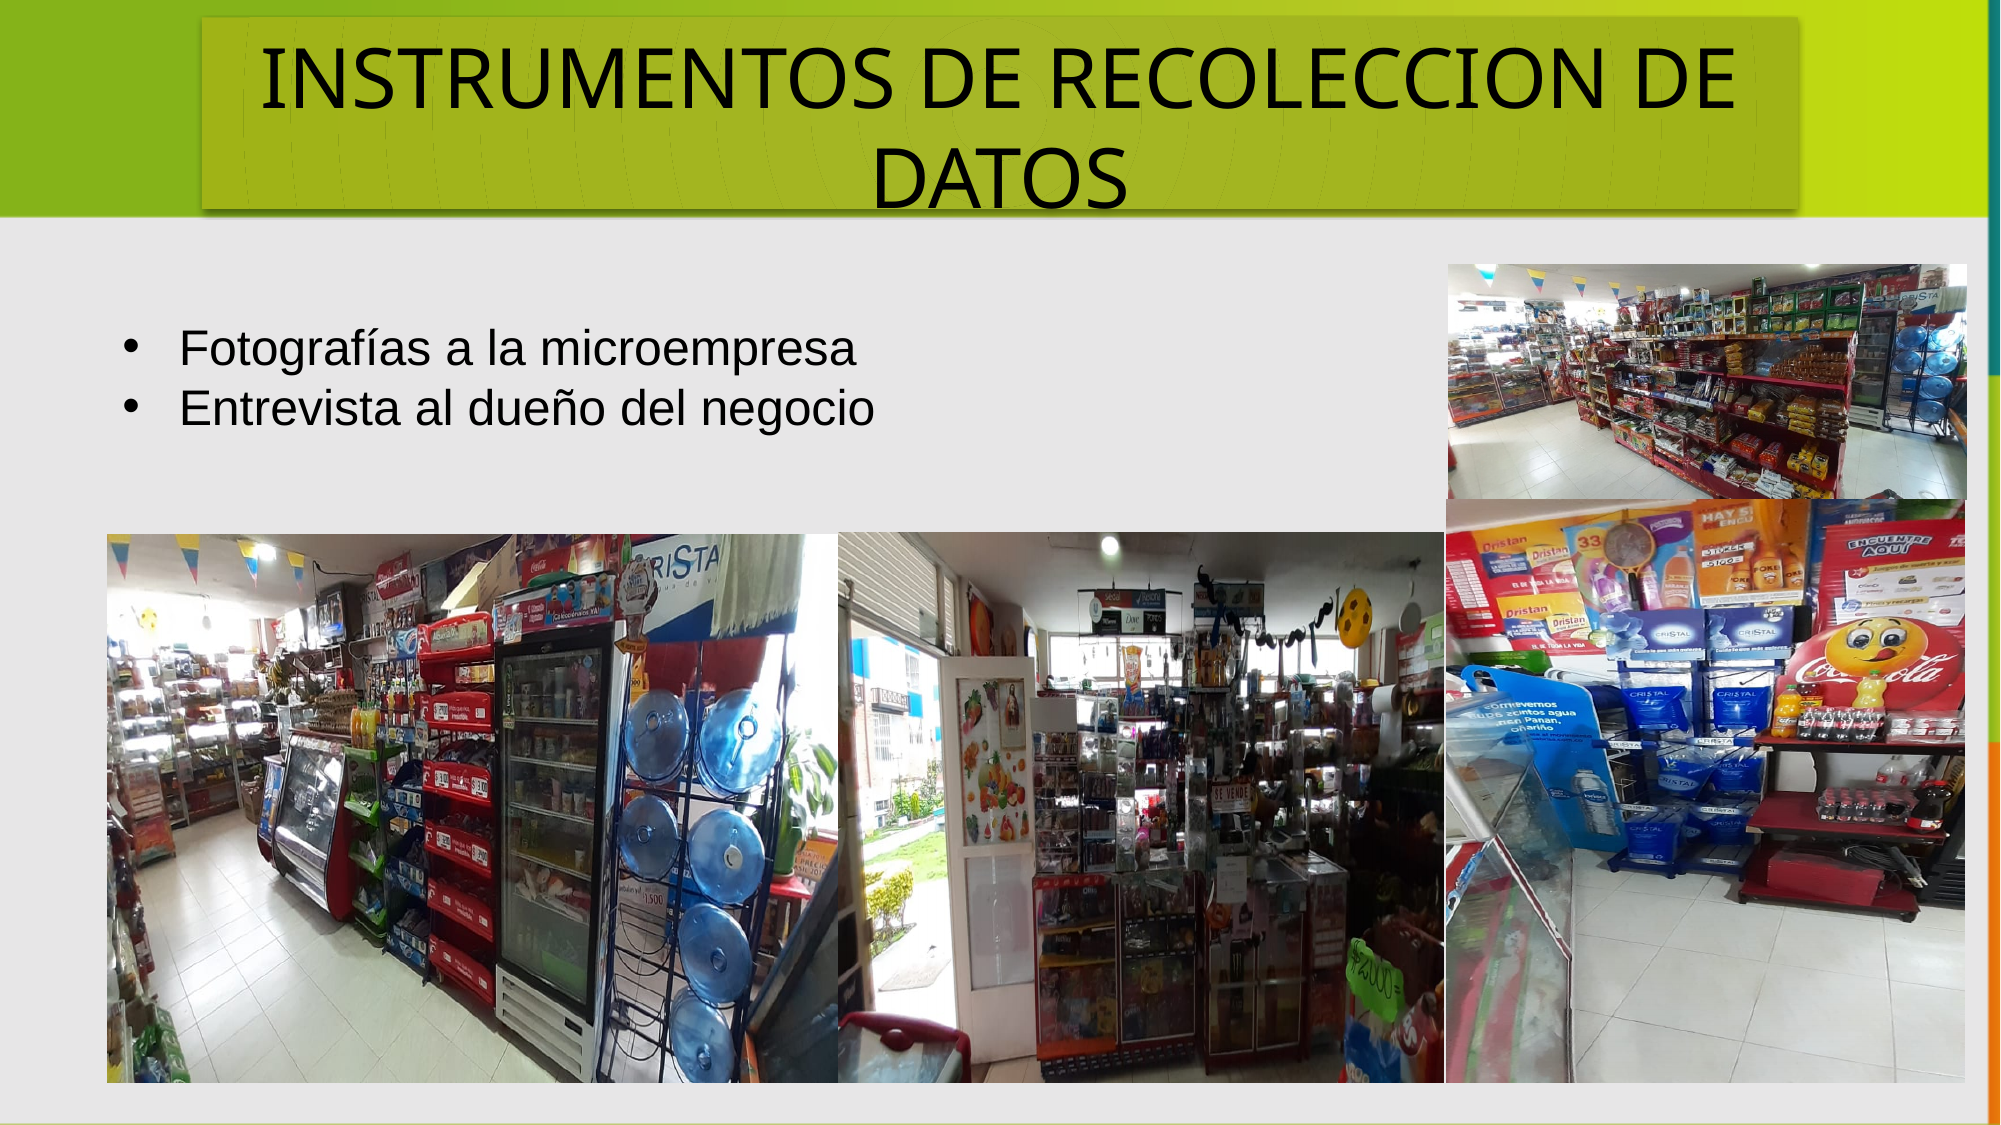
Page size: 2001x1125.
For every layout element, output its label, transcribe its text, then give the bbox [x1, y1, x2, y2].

text_box Fotografías a la microempresa Entrevista al dueño del negocio [107, 307, 1416, 443]
picture [0, 0, 2001, 1125]
text_box INSTRUMENTOS DE RECOLECCION DE DATOS [201, 17, 1798, 209]
